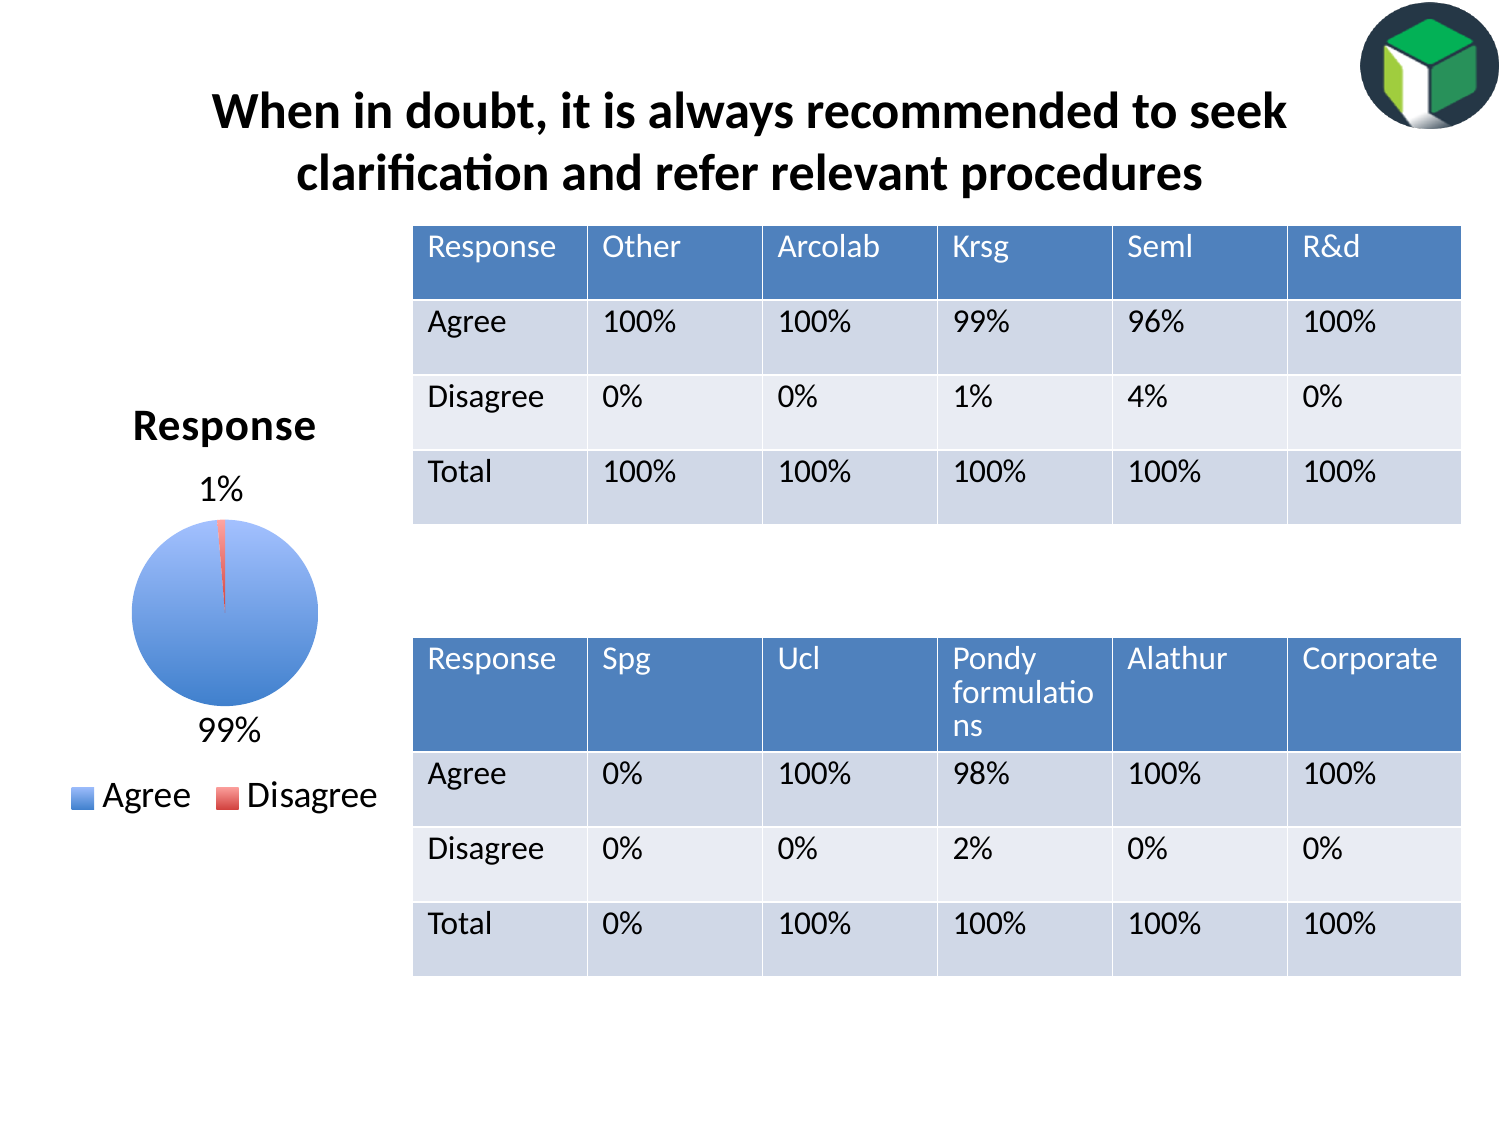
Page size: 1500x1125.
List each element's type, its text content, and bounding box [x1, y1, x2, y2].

table_cell 0% [588, 828, 762, 901]
picture [1360, 2, 1499, 130]
chart [0, 374, 451, 826]
table_cell Total [454, 451, 587, 524]
table_cell 100% [1288, 753, 1461, 826]
table_cell 100% [1113, 753, 1287, 826]
table_cell 4% [1113, 376, 1287, 449]
table_header R&d [1288, 226, 1461, 299]
table_cell Agree [454, 753, 587, 826]
table_cell 0% [1288, 828, 1461, 901]
table_cell 100% [588, 301, 762, 374]
title When in doubt, it is always recommended to seek clarification and refer relevant procedures [75, 45, 1425, 233]
table_cell 98% [938, 753, 1112, 826]
table_header Alathur [1113, 638, 1287, 751]
table_cell 100% [938, 903, 1112, 976]
table_cell Total [413, 903, 587, 976]
table_cell 100% [1288, 451, 1461, 524]
table_header Arcolab [763, 226, 937, 299]
table_cell 100% [763, 451, 937, 524]
table_cell 0% [1288, 376, 1461, 449]
table_cell 100% [1113, 903, 1287, 976]
table_header Other [588, 226, 762, 299]
table_cell 0% [588, 753, 762, 826]
table_header Seml [1113, 226, 1287, 299]
table_cell 100% [938, 451, 1112, 524]
table_cell 100% [1288, 903, 1461, 976]
table_cell Disagree [413, 828, 587, 901]
table_cell Agree [413, 301, 587, 374]
table_header Response [413, 226, 587, 299]
table_cell 0% [763, 828, 937, 901]
table_cell 100% [1113, 451, 1287, 524]
table_cell 99% [938, 301, 1112, 374]
table_cell 100% [763, 301, 937, 374]
table_cell Disagree [452, 376, 587, 449]
table_cell 0% [1113, 828, 1287, 901]
table_cell 1% [938, 376, 1112, 449]
table_cell 100% [1288, 301, 1461, 374]
table_cell 2% [938, 828, 1112, 901]
table_cell 0% [588, 903, 762, 976]
table_cell 96% [1113, 301, 1287, 374]
table_header Corporate [1288, 638, 1461, 751]
table_header Krsg [938, 226, 1112, 299]
table_header Pondy formulations [938, 638, 1112, 751]
table_cell 100% [763, 753, 937, 826]
table_header Response [454, 638, 587, 751]
table_cell 0% [588, 376, 762, 449]
table_cell 100% [588, 451, 762, 524]
table_header Ucl [763, 638, 937, 751]
table_header Spg [588, 638, 762, 751]
table_cell 0% [763, 376, 937, 449]
table_cell 100% [763, 903, 937, 976]
